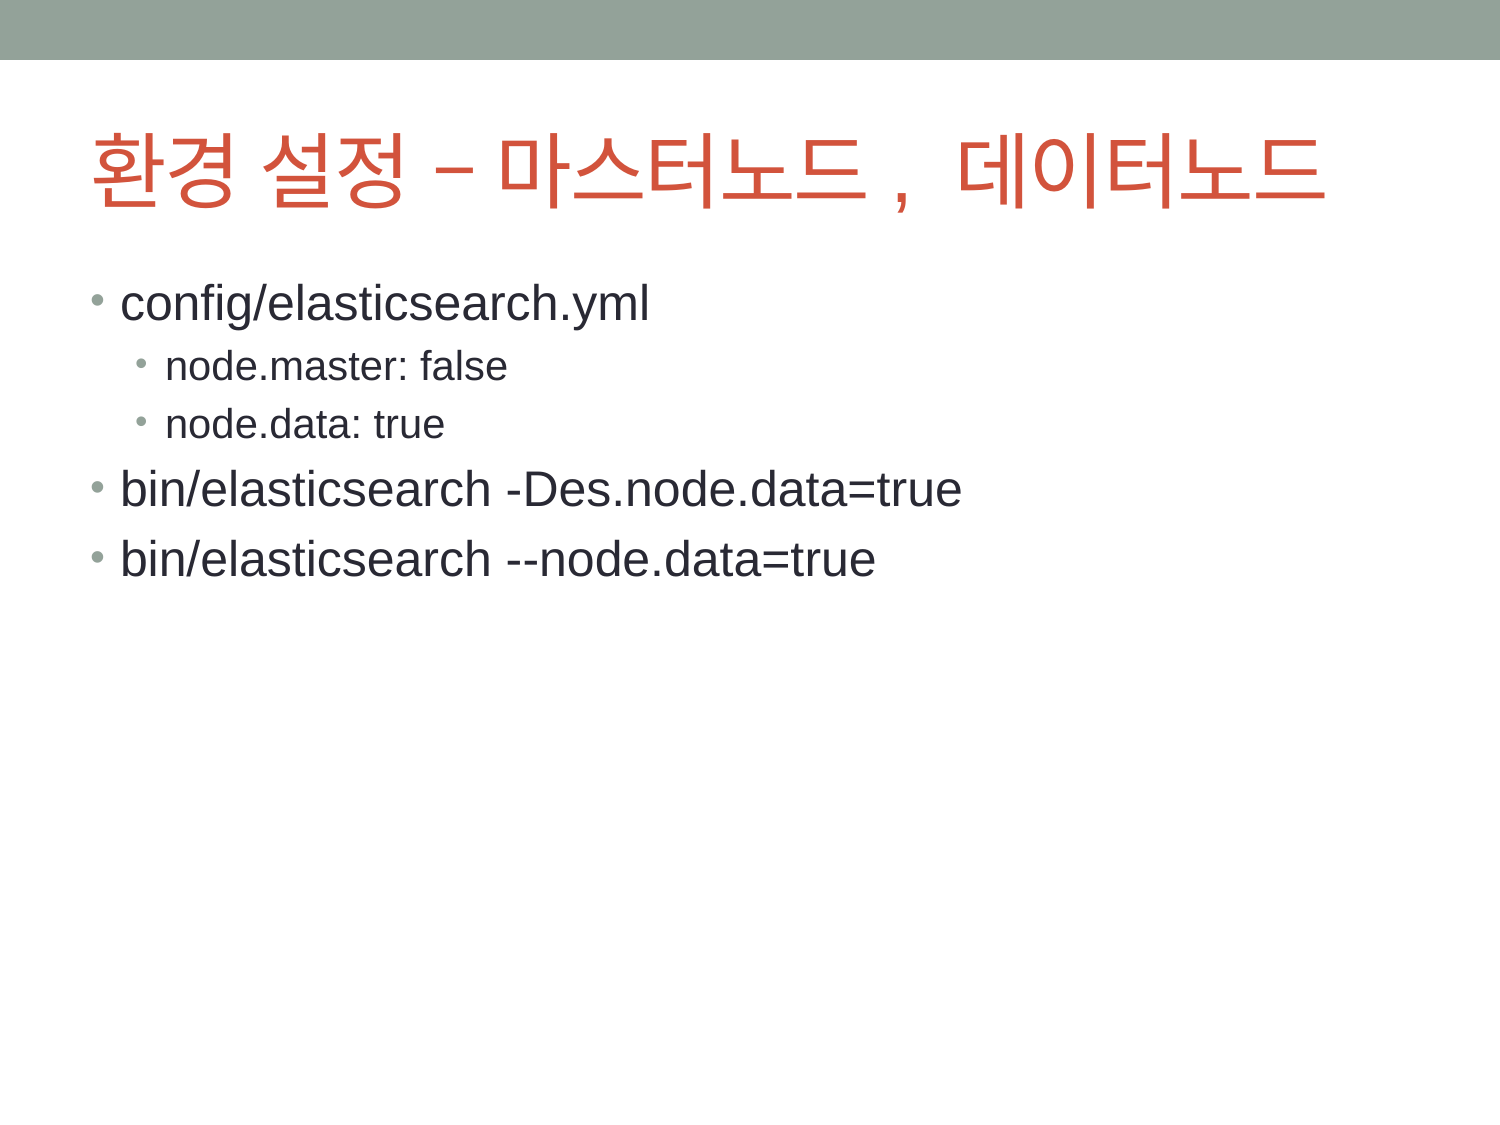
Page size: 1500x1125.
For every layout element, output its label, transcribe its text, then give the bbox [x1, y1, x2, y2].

title 환경 설정 – 마스터노드, 데이터노드 [75, 87, 1425, 250]
list config/elasticsearch.yml node.master: false node.data: true bin/elasticsearch -Des.node.data=true bin/elasticsearch --node.data=true [75, 262, 1425, 1063]
